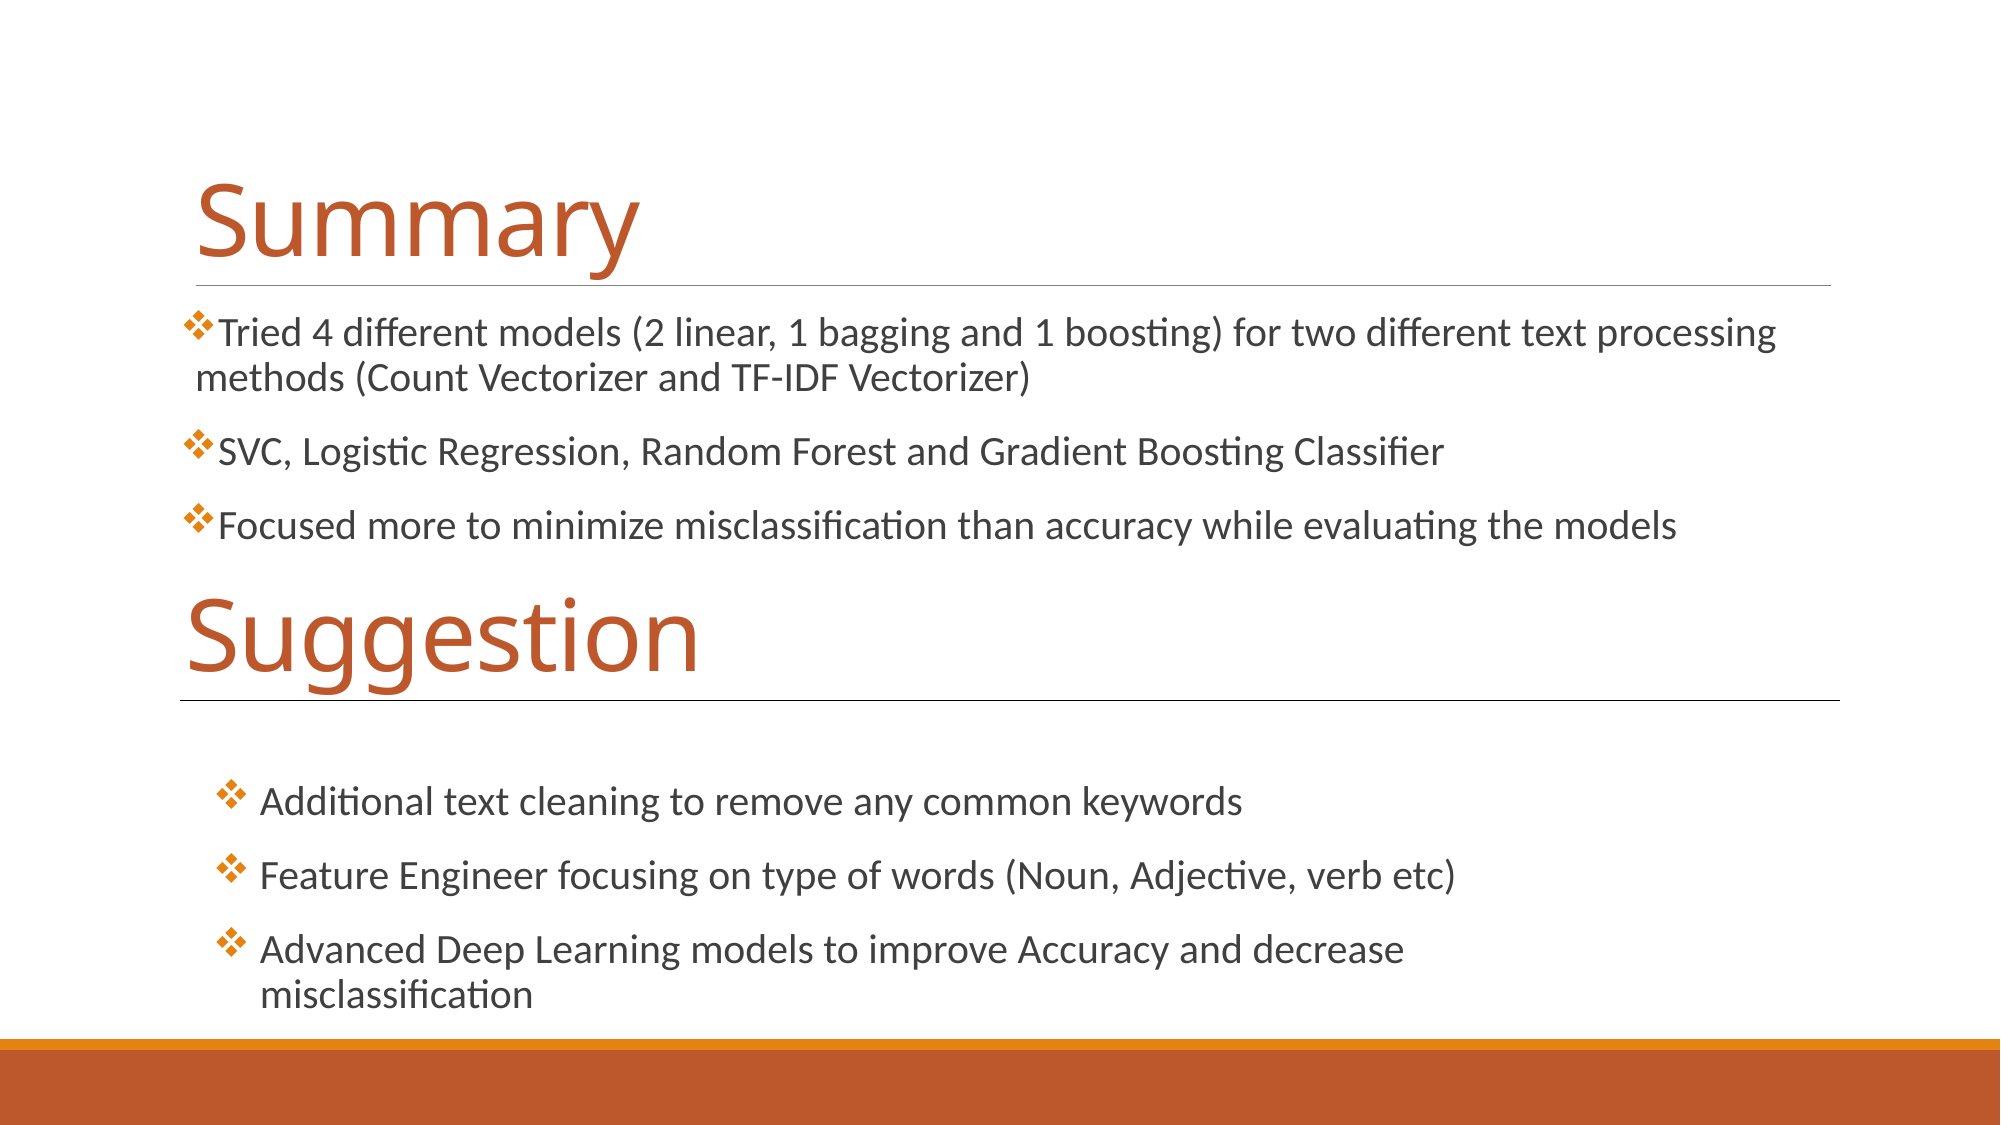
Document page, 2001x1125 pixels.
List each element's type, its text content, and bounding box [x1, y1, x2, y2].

text_box Additional text cleaning to remove any common keywords Feature Engineer focusing on type of words (Noun, Adjective, verb etc) Advanced Deep Learning models to improve Accuracy and decrease misclassification [198, 771, 1550, 1026]
text_box Suggestion [169, 461, 1820, 700]
list Tried 4 different models (2 linear, 1 bagging and 1 boosting) for two different text processing methods (Count Vectorizer and TF-IDF Vectorizer) SVC, Logistic Regression, Random Forest and Gradient Boosting Classifier Focused more to minimize misclassification than accuracy while evaluating the models [180, 302, 1830, 563]
title Summary [179, 47, 1830, 285]
